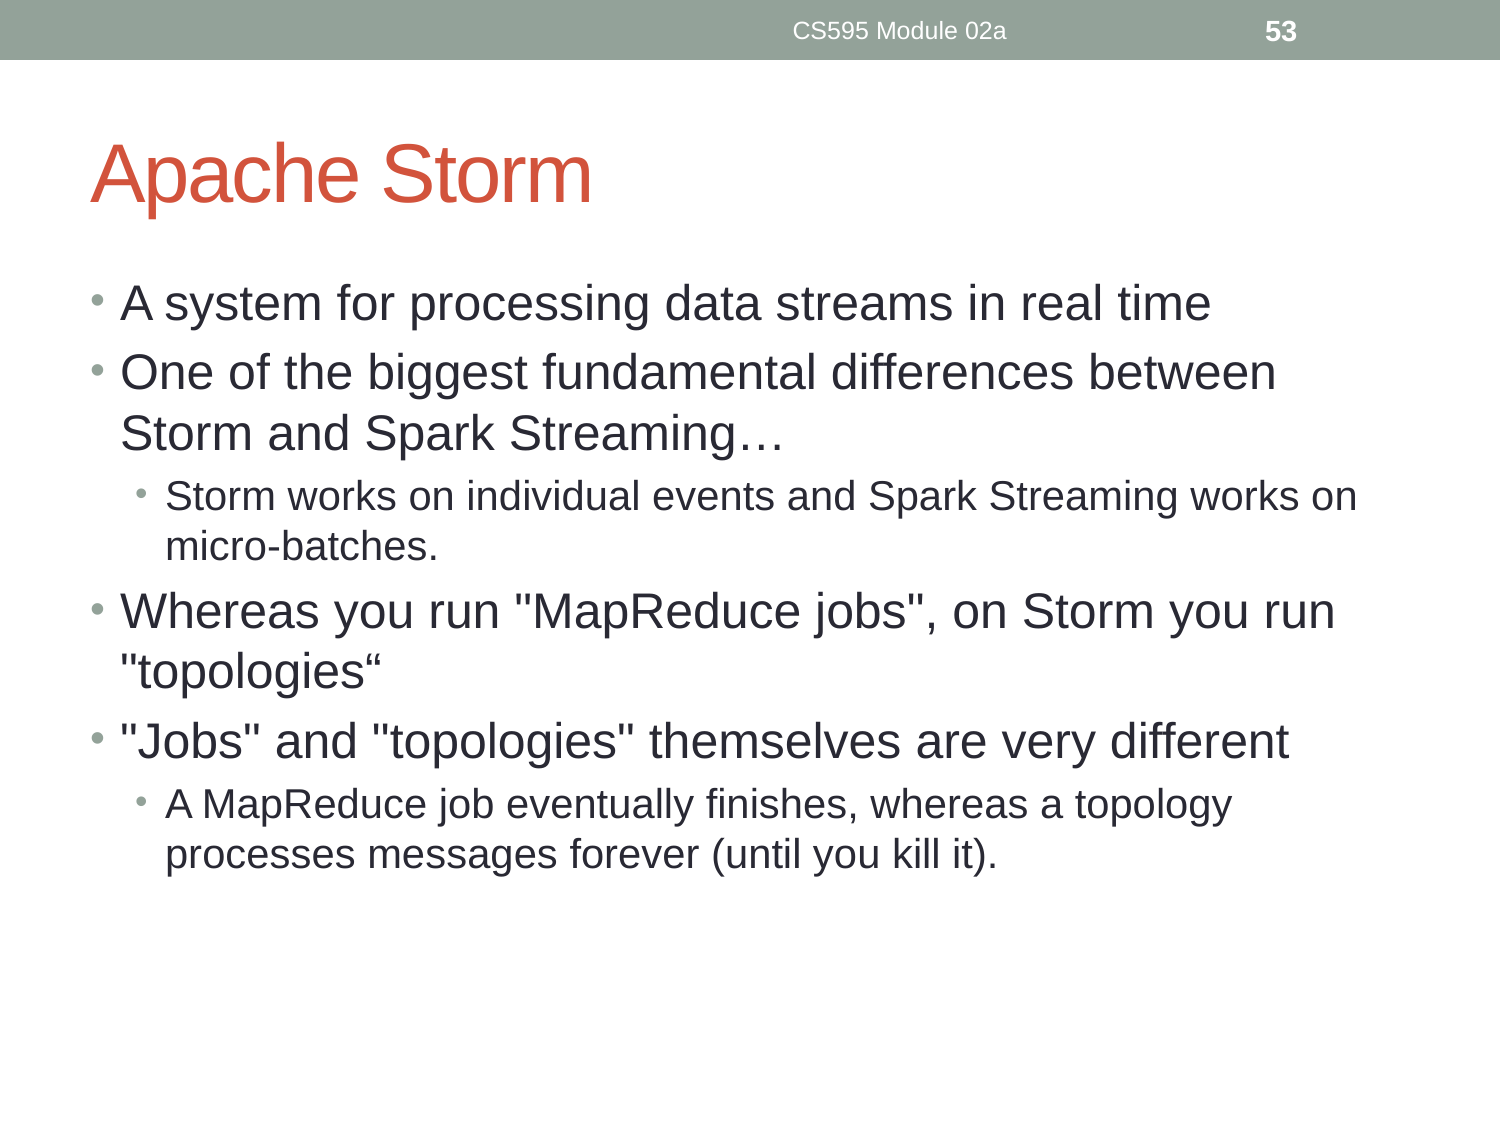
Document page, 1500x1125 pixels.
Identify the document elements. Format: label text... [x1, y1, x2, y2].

title Apache Storm [75, 87, 1425, 250]
footer CS595 Module 02a [562, 3, 1238, 57]
list A system for processing data streams in real time One of the biggest fundamental differences between Storm and Spark Streaming… Storm works on individual events and Spark Streaming works on micro-batches. Whereas you run "MapReduce jobs", on Storm you run "topologies“ "Jobs" and "topologies" themselves are very different A MapReduce job eventually finishes, whereas a topology processes messages forever (until you kill it). [75, 262, 1425, 1063]
slide_number 53 [1250, 3, 1425, 57]
